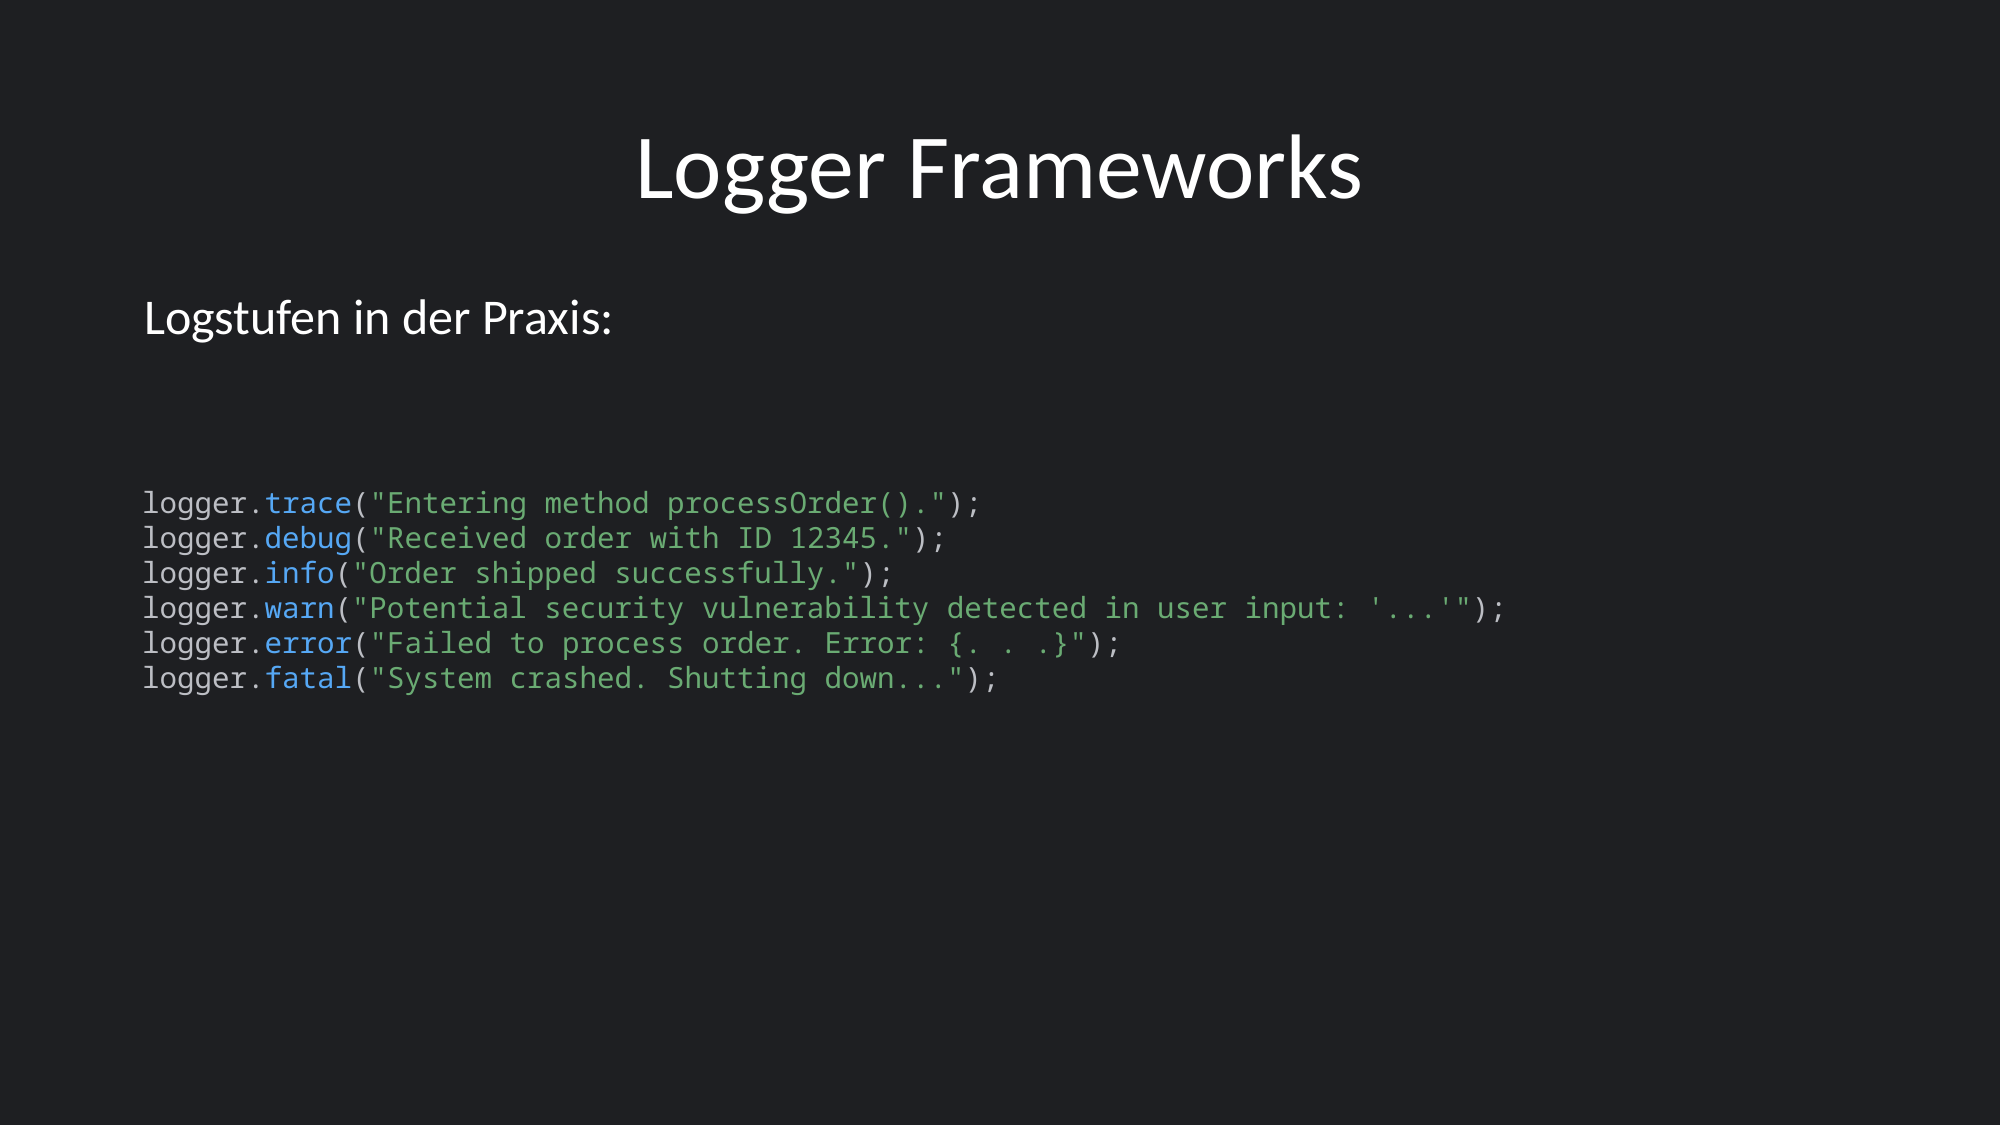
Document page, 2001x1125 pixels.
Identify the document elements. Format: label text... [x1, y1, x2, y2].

text_box Logstufen in der Praxis: [129, 277, 630, 352]
text_box logger.trace("Entering method processOrder()."); logger.debug("Received order with ID 12345."); logger.info("Order shipped successfully."); logger.warn("Potential security vulnerability detected in user input: '...'"); logger.error("Failed to process order. Error: {. . .}"); logger.fatal("System crashed. Shutting down..."); [127, 476, 1593, 702]
title Logger Frameworks [137, 59, 1863, 278]
